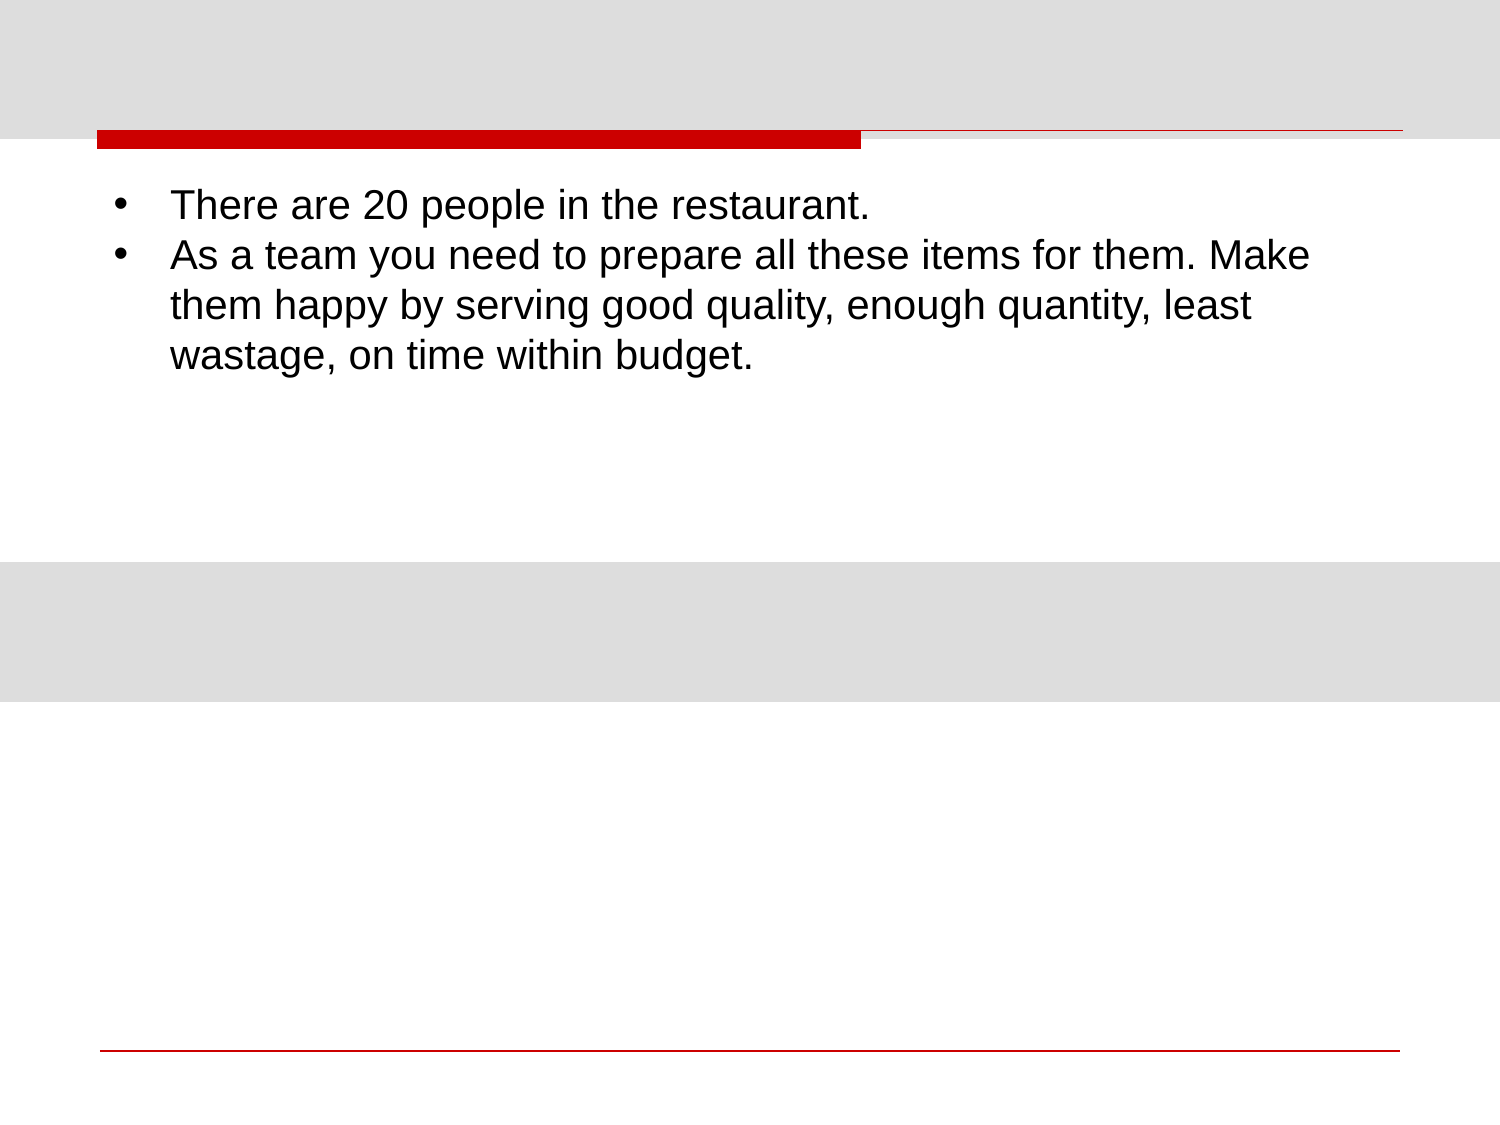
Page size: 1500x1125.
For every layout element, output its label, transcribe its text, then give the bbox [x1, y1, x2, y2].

list There are 20 people in the restaurant. As a team you need to prepare all these items for them. Make them happy by serving good quality, enough quantity, least wastage, on time within budget. [98, 162, 1417, 1031]
picture [0, 0, 1500, 1125]
